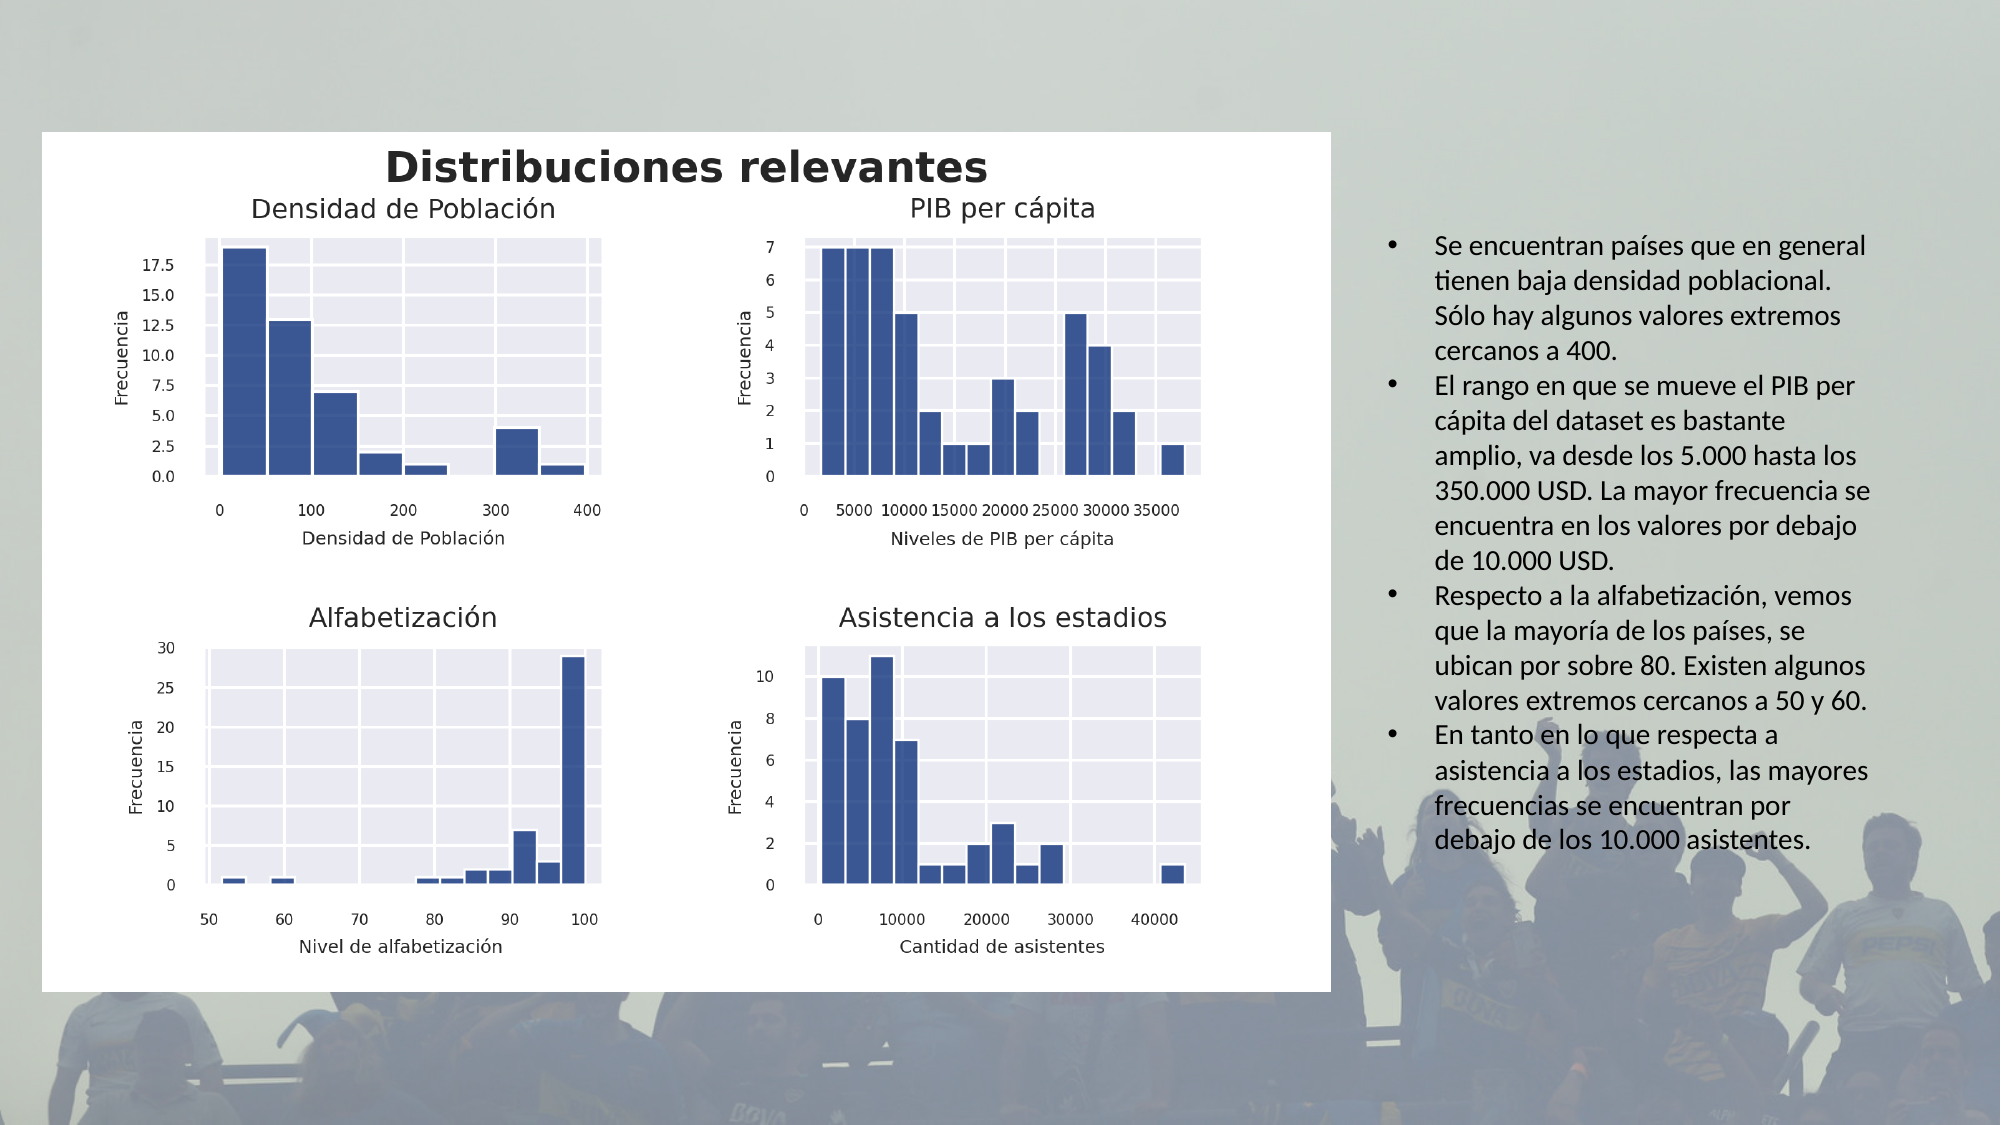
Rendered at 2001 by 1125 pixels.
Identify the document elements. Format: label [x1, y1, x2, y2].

picture [0, 0, 2000, 1125]
list [42, 132, 1331, 992]
